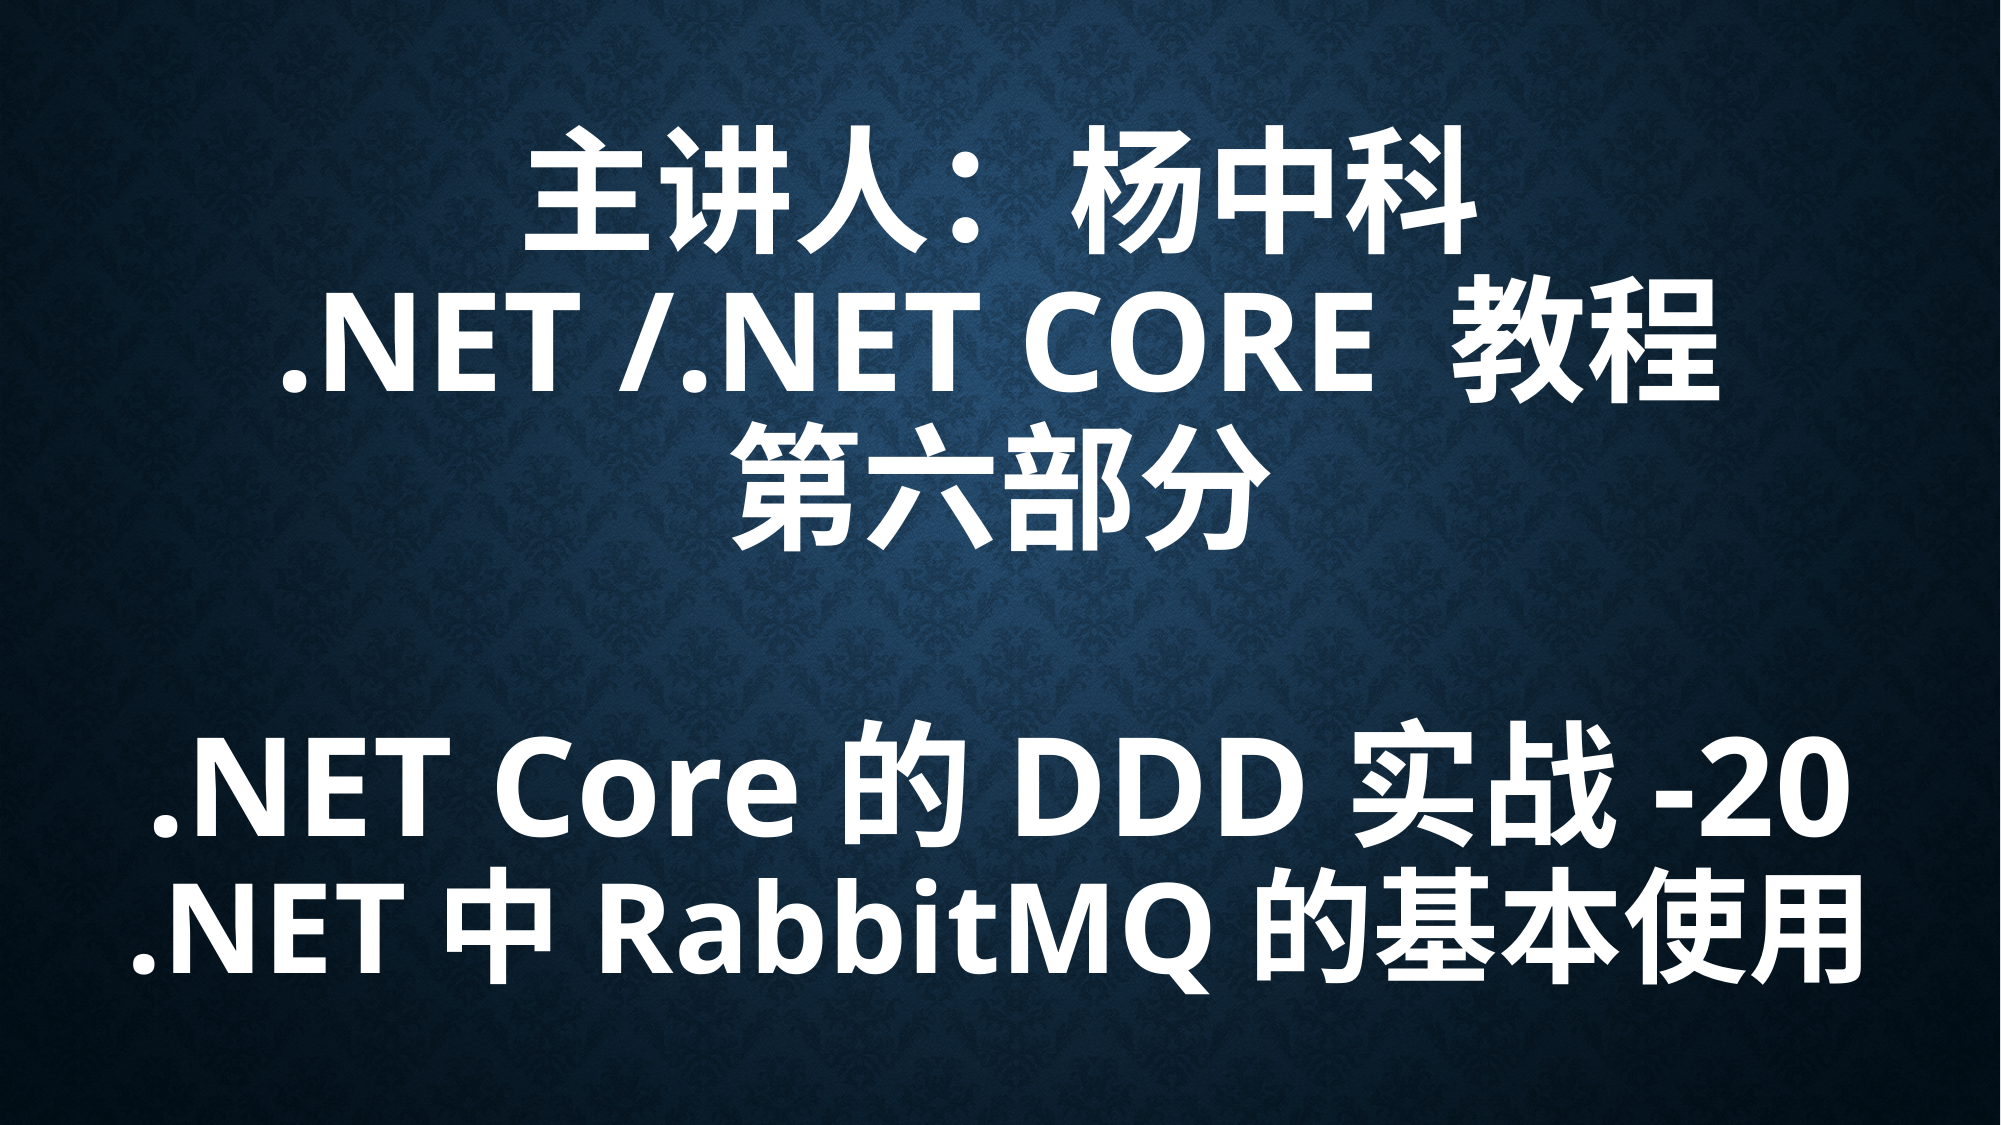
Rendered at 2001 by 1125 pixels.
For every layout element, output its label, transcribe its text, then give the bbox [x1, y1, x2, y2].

title 主讲人：杨中科 .NET /.NET Core 教程 第六部分 .NET Core的DDD实战-20 .NET中RabbitMQ的基本使用 [55, 52, 1945, 1073]
